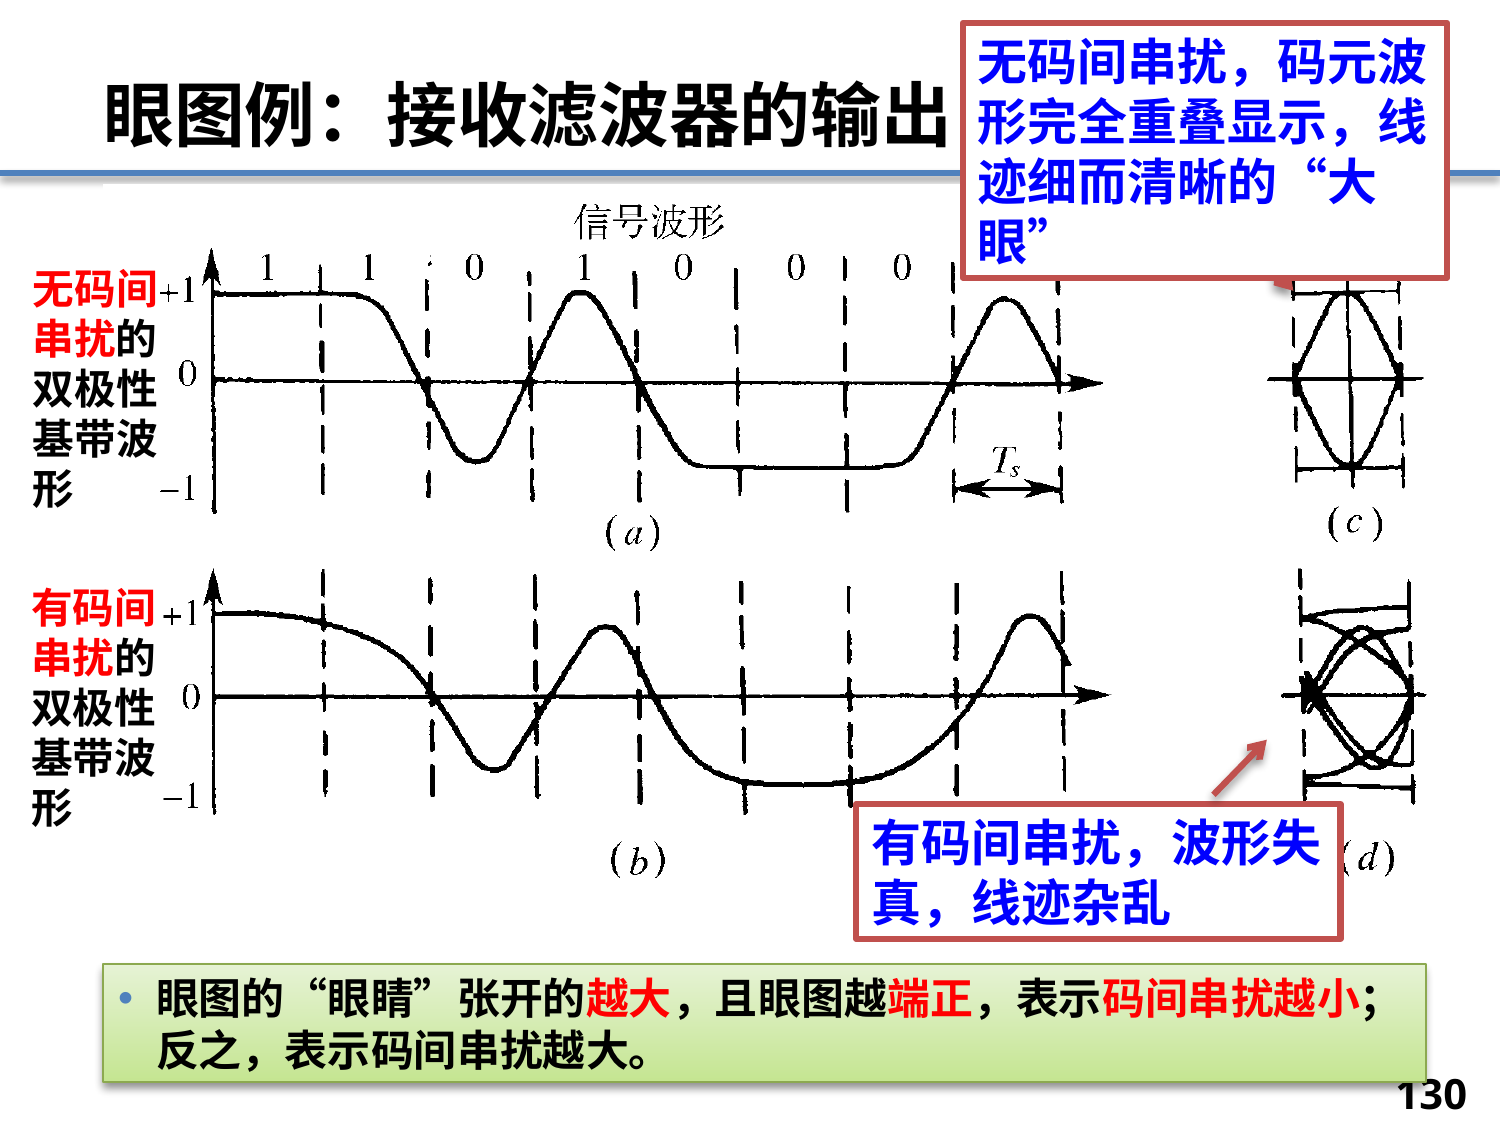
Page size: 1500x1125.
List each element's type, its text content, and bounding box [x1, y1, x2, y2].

list 眼图的“眼睛”张开的越大，且眼图越端正，表示码间串扰越小；反之，表示码间串扰越大。 [102, 963, 1427, 1083]
text_box 无码间串扰的双极性基带波形 [17, 255, 96, 521]
text_box 有码间串扰的双极性基带波形 [16, 574, 96, 840]
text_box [1213, 739, 1268, 796]
text_box 有码间串扰，波形失真，线迹杂乱 [853, 893, 1344, 942]
picture [103, 184, 1449, 882]
title 眼图例：接收滤波器的输出 [88, 30, 960, 164]
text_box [1239, 231, 1294, 291]
slide_number 130 [1379, 1075, 1483, 1118]
text_box 无码间串扰，码元波形完全重叠显示，线迹细而清晰的“大眼” [960, 20, 1450, 185]
